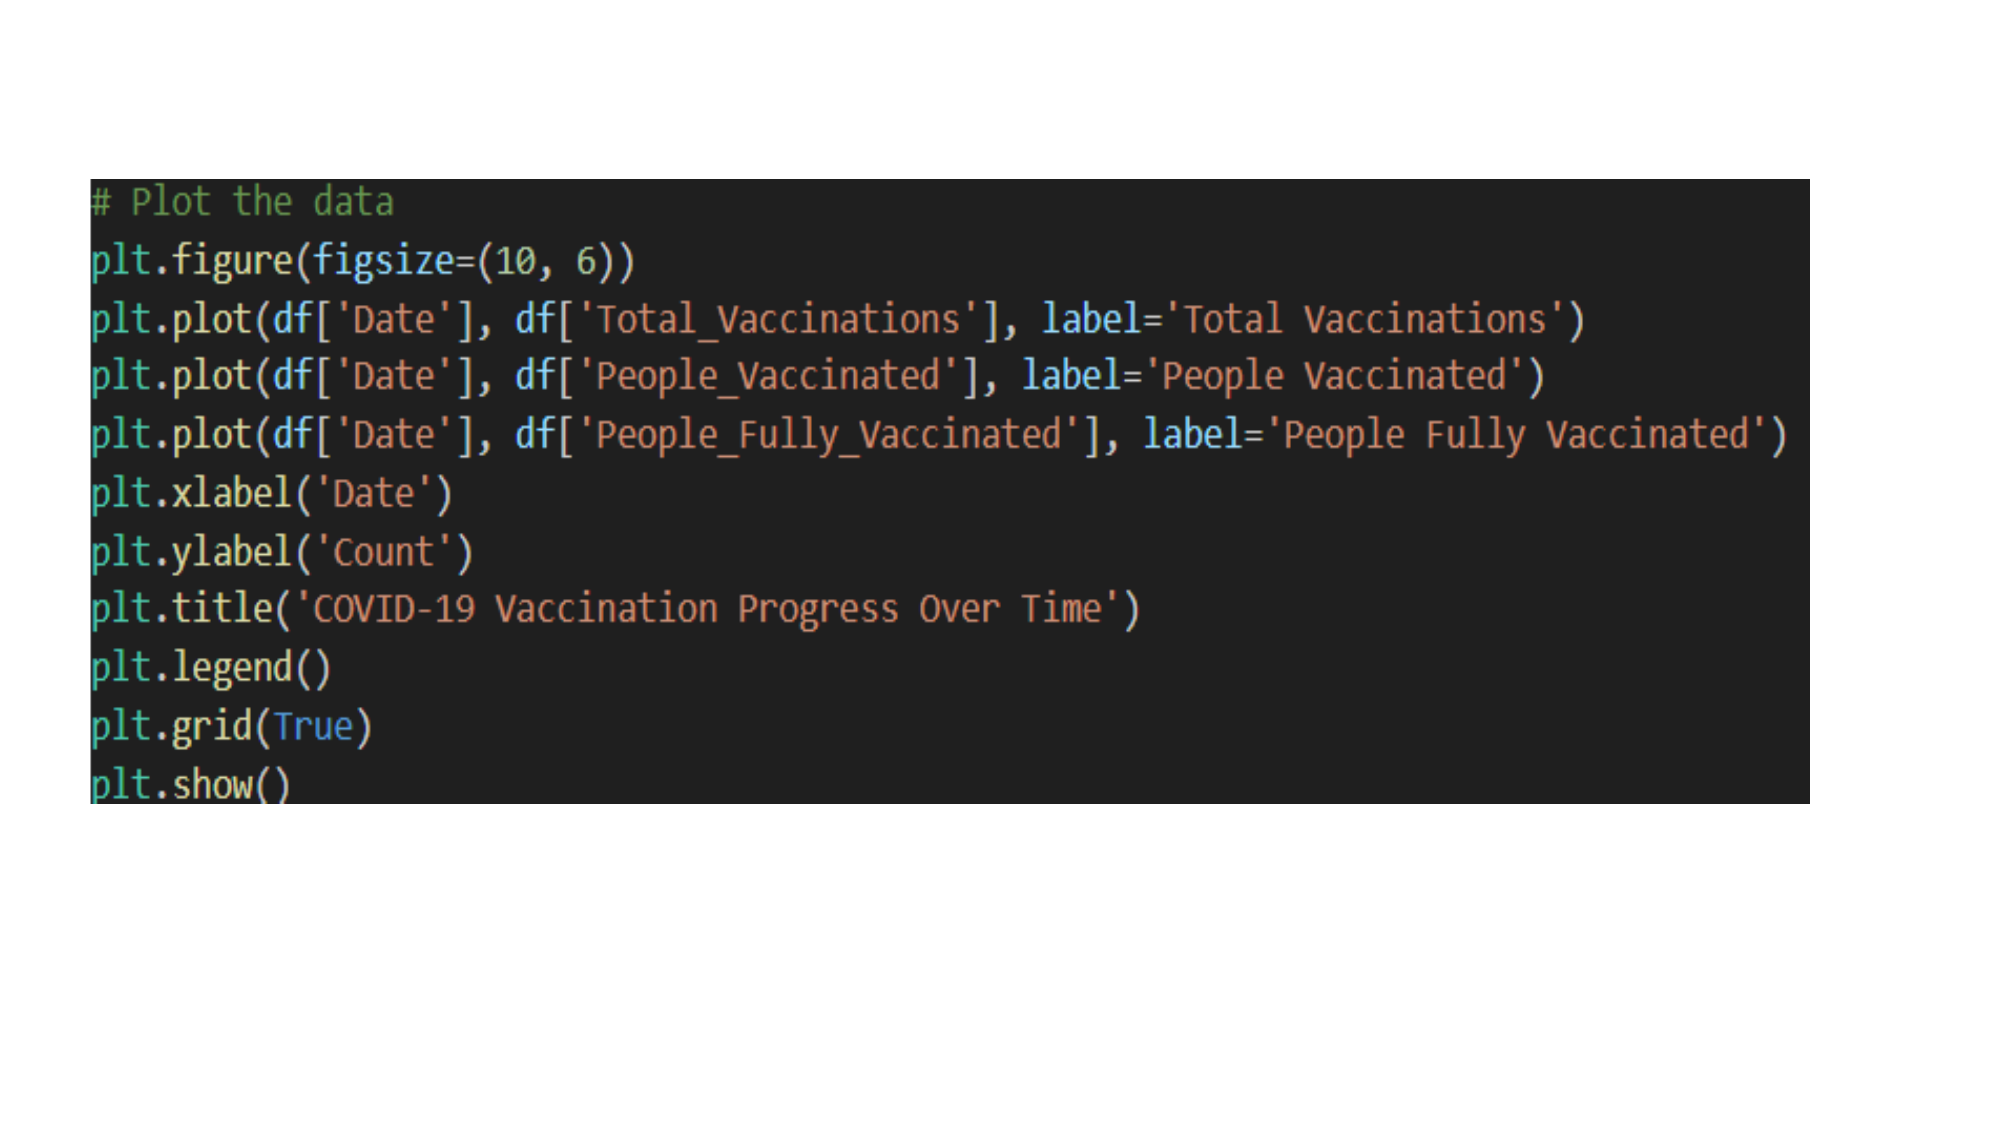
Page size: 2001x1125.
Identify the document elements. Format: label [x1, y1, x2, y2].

picture [87, 179, 1810, 804]
